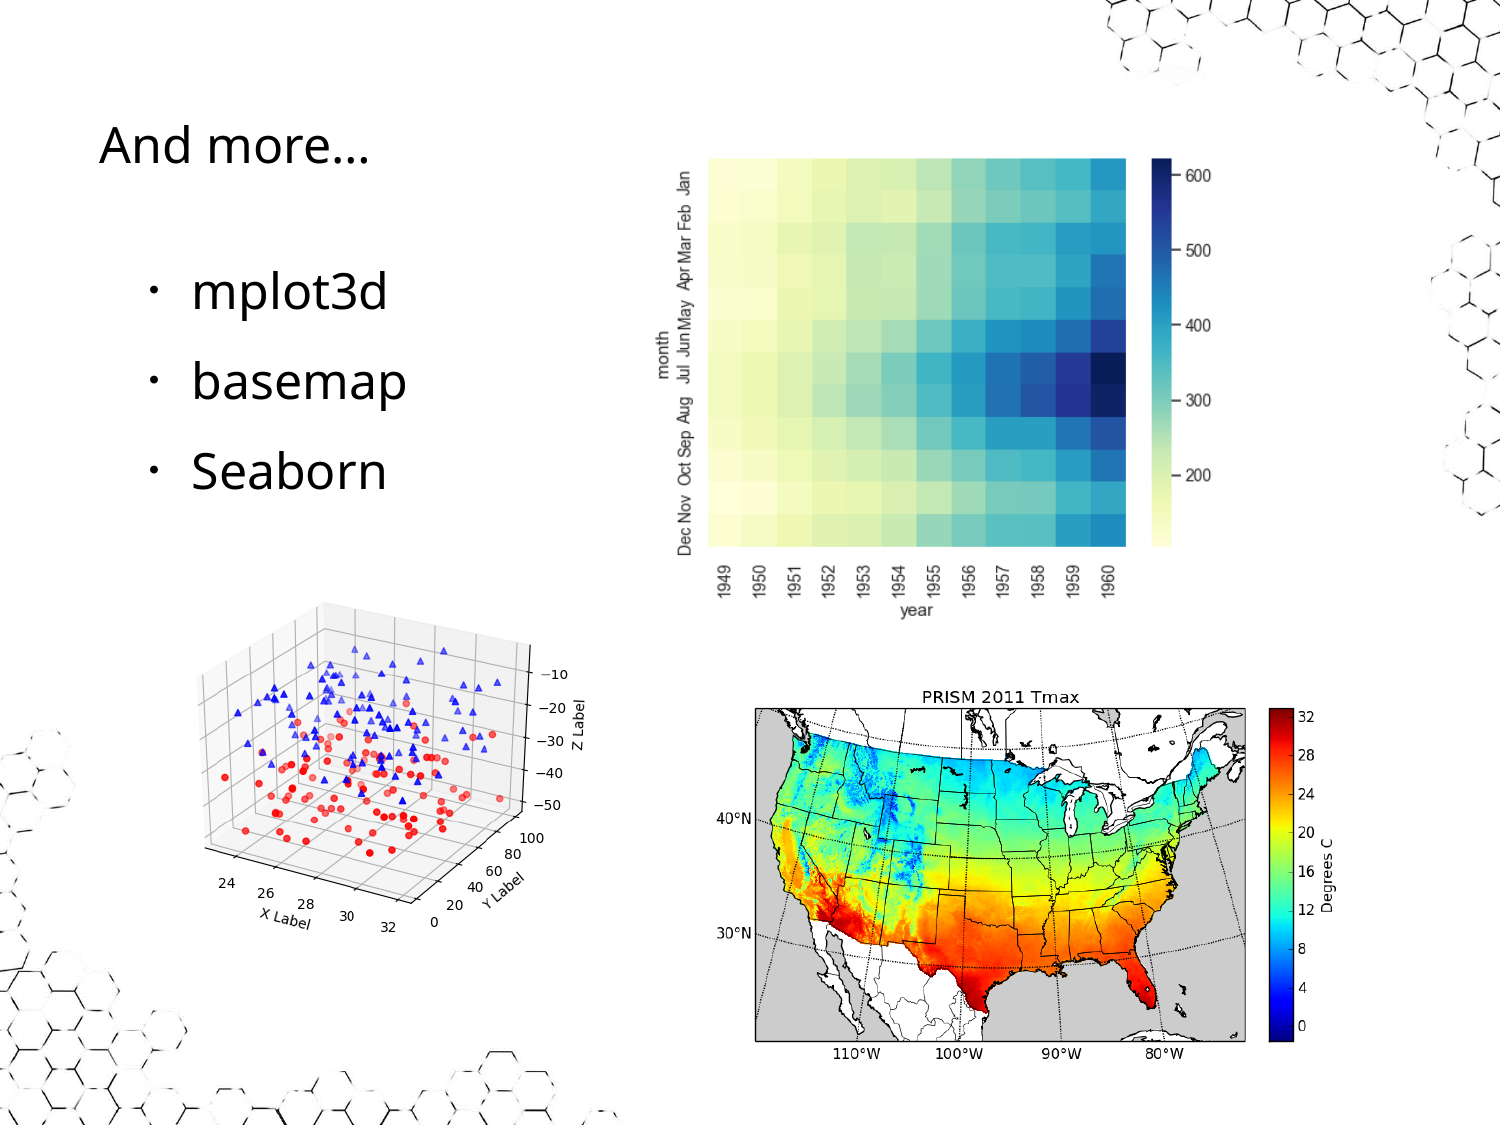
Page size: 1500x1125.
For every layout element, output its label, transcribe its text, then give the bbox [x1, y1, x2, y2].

text_box And more… [84, 76, 386, 181]
text_box ．mplot3d ．basemap ．Seaborn [114, 221, 423, 507]
picture [707, 681, 1344, 1070]
picture [645, 0, 1500, 630]
picture [0, 562, 646, 1125]
